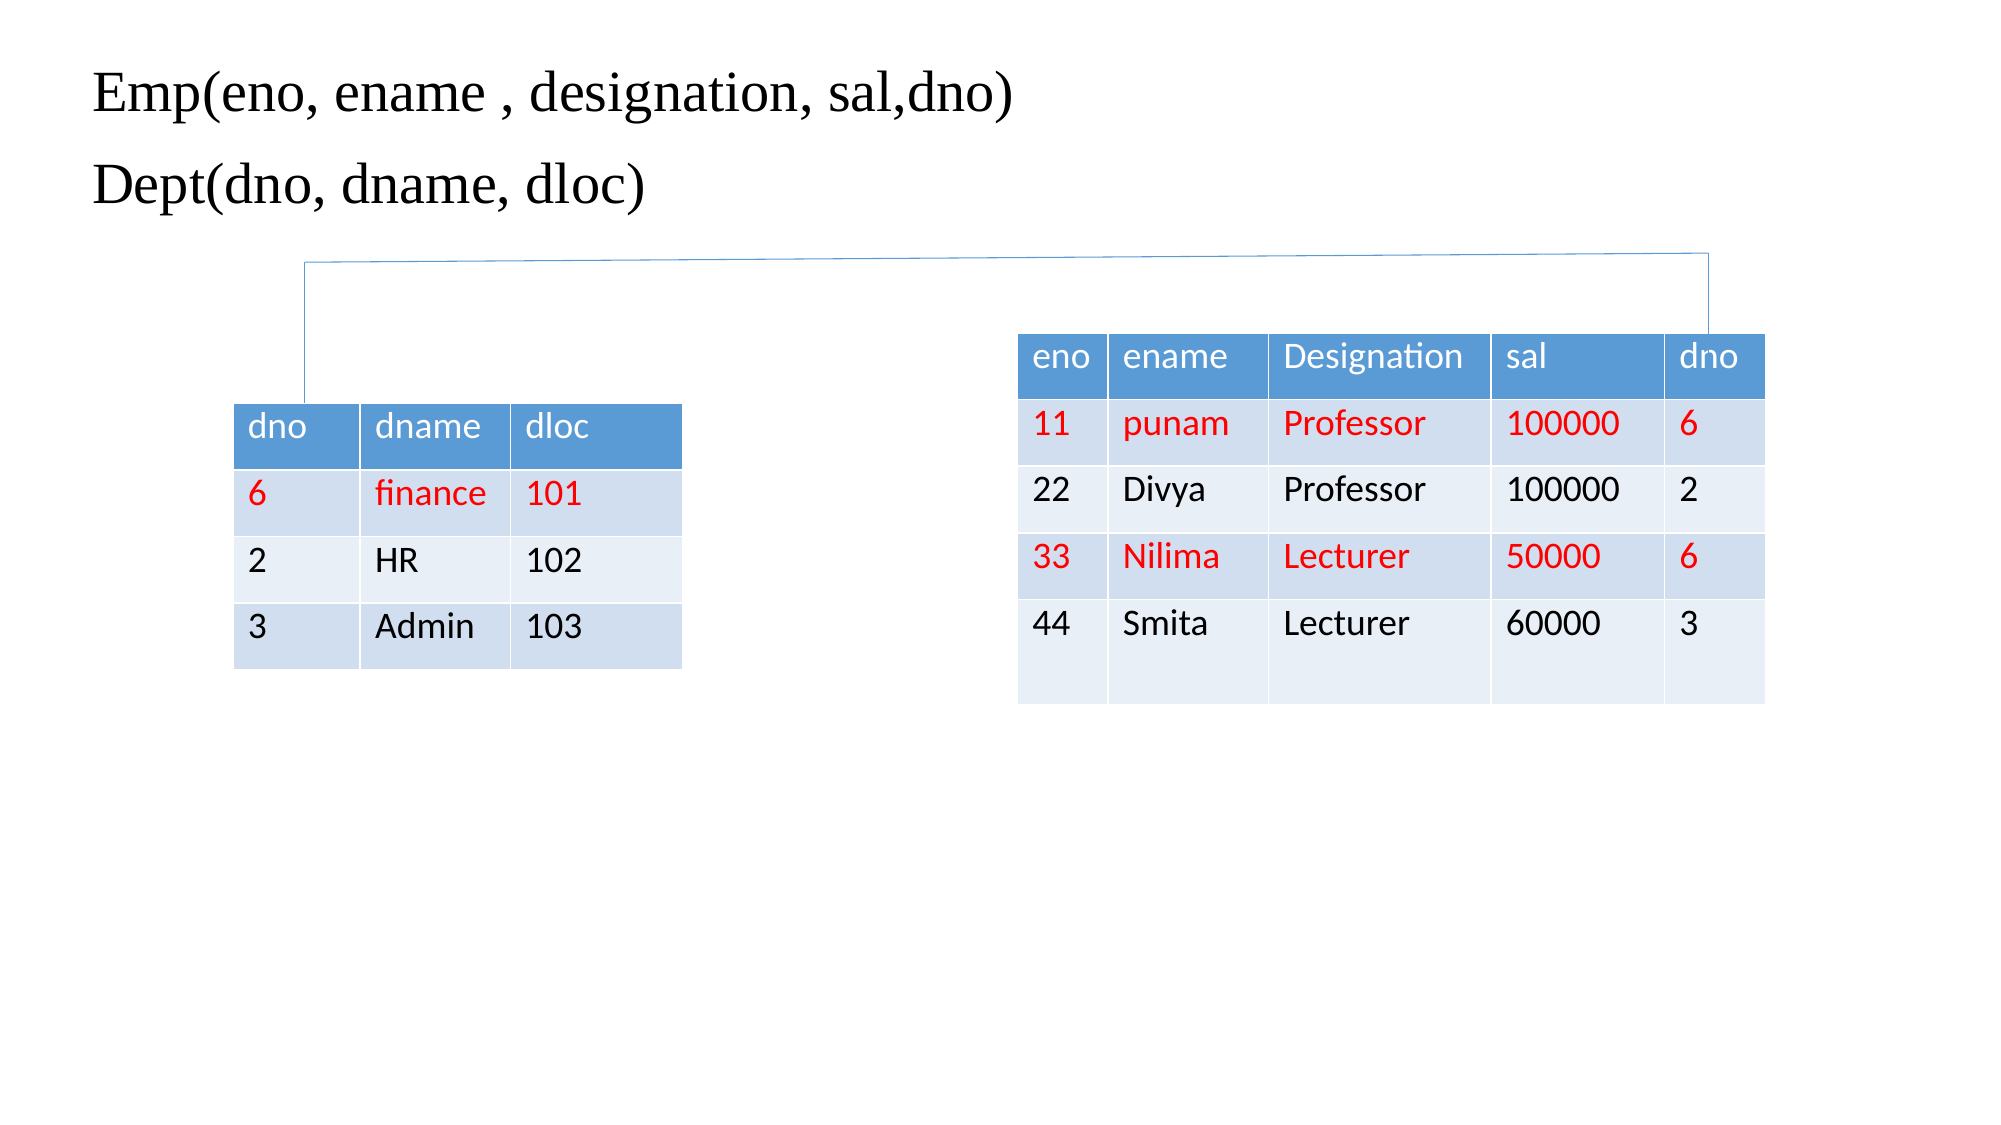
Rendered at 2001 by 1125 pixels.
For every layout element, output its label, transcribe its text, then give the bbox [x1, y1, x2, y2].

table_cell Admin [361, 604, 510, 669]
table_header dloc [511, 404, 682, 469]
table_cell 6 [234, 471, 359, 536]
table_cell Lecturer [1269, 600, 1490, 704]
table_cell Nilima [1109, 534, 1268, 599]
table_cell HR [361, 537, 510, 602]
table_cell 22 [1018, 467, 1107, 532]
table_cell Divya [1109, 467, 1268, 532]
table_cell 44 [1018, 600, 1107, 704]
table_cell Professor [1269, 467, 1490, 532]
table_cell 3 [234, 604, 359, 669]
table_cell 50000 [1492, 534, 1664, 599]
table_cell 100000 [1492, 467, 1664, 532]
table_cell 33 [1018, 534, 1107, 599]
table_header ename [1109, 334, 1268, 399]
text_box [304, 253, 1707, 263]
table_header dno [1665, 334, 1765, 399]
table_cell 6 [1665, 534, 1765, 599]
table_cell Smita [1109, 600, 1268, 704]
table_header eno [1018, 334, 1107, 399]
table_cell 11 [1018, 400, 1107, 465]
table_cell 101 [511, 471, 682, 536]
table_cell 102 [511, 537, 682, 602]
table_cell 60000 [1492, 600, 1664, 704]
table_cell finance [361, 471, 510, 536]
table_header dno [234, 404, 359, 469]
table_cell 2 [234, 537, 359, 602]
table_cell punam [1109, 400, 1268, 465]
table_cell 6 [1665, 400, 1765, 465]
table_header sal [1492, 334, 1664, 399]
table_header Designation [1269, 334, 1490, 399]
table_cell 100000 [1492, 400, 1664, 465]
table_cell Professor [1269, 400, 1490, 465]
table_cell Lecturer [1269, 534, 1490, 599]
table_cell 103 [511, 604, 682, 669]
table_header dname [361, 404, 510, 469]
text_box Emp(eno, ename , designation, sal,dno) Dept(dno, dname, dloc) [77, 40, 1078, 222]
table_cell 3 [1665, 600, 1765, 704]
table_cell 2 [1665, 467, 1765, 532]
